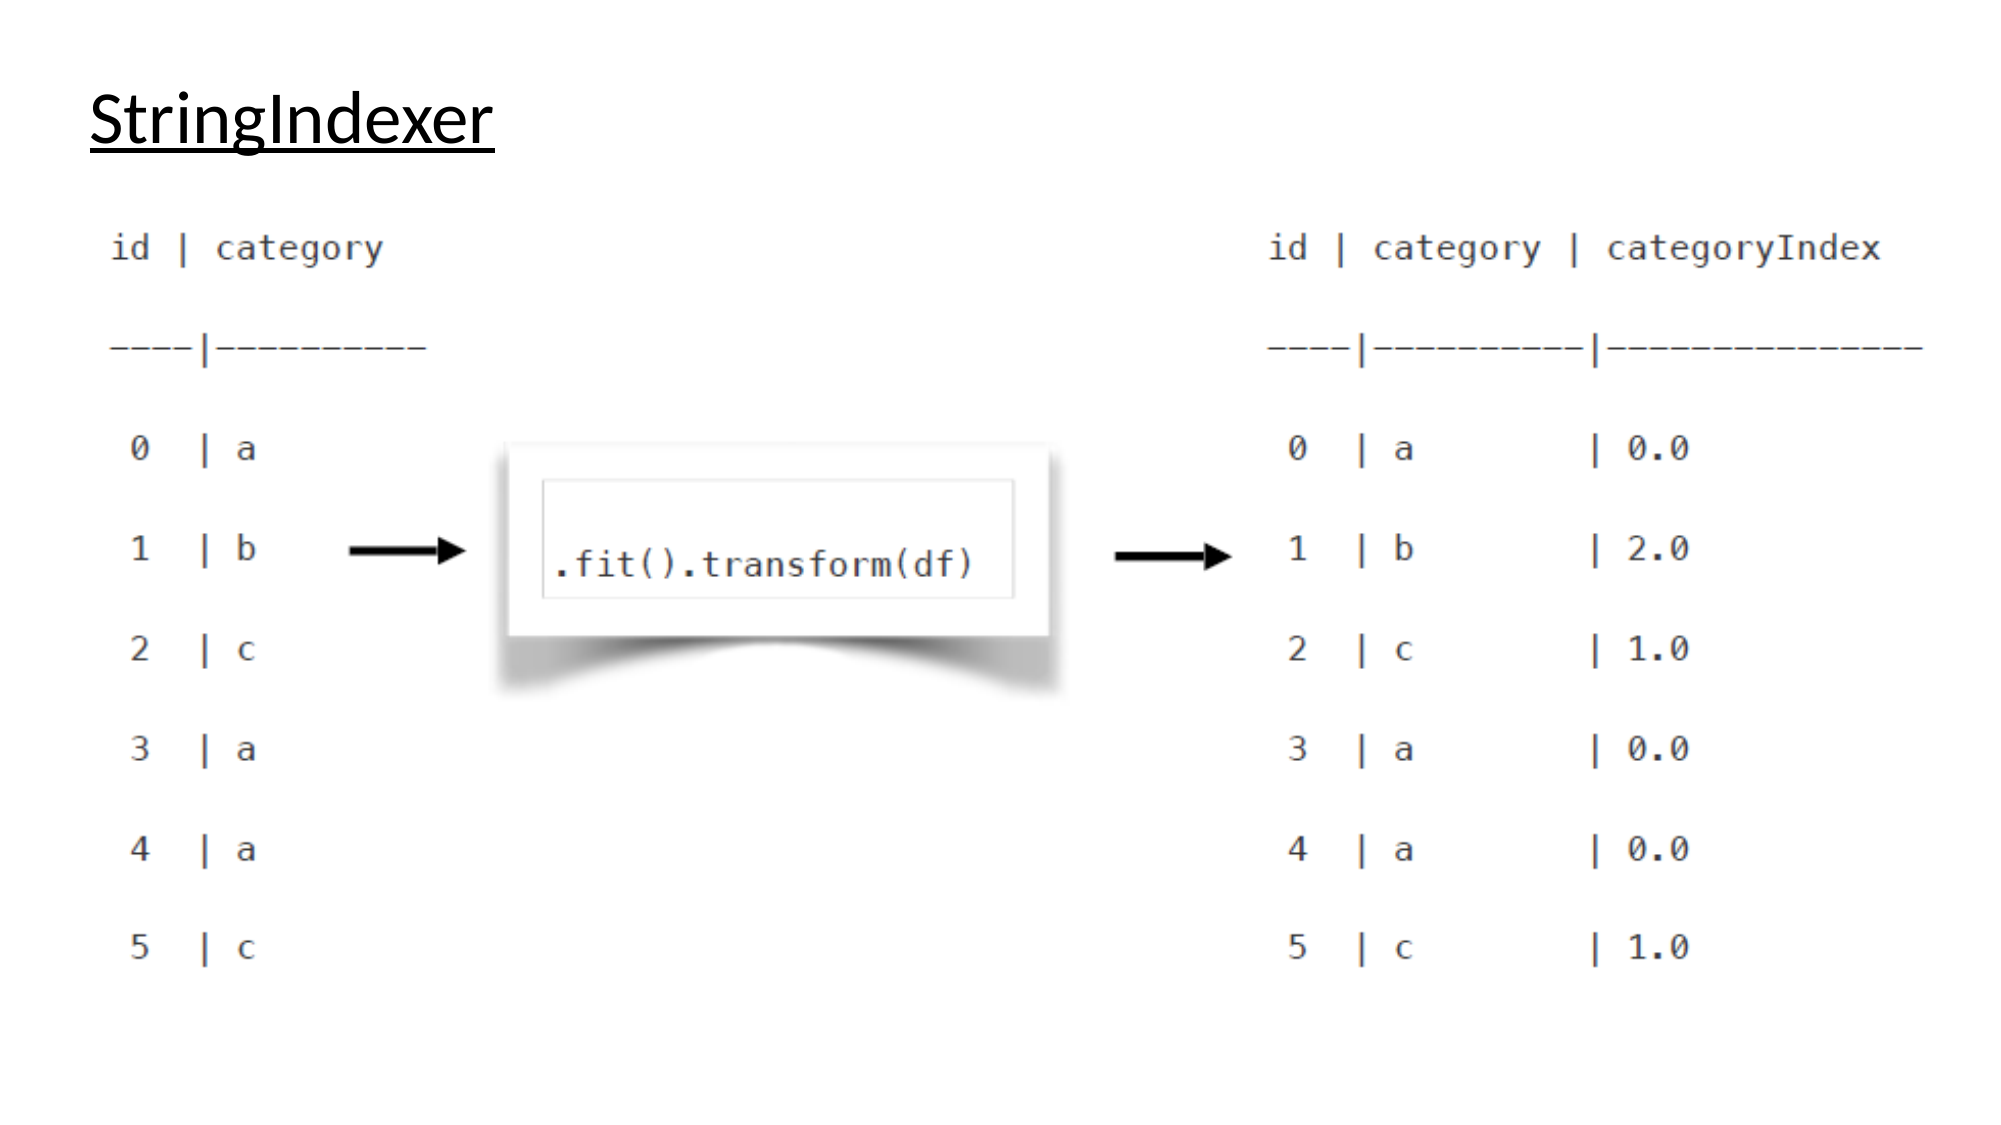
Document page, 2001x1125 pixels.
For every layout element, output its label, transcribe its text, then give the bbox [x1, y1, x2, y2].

picture [73, 166, 1980, 990]
text_box StringIndexer [74, 60, 511, 166]
